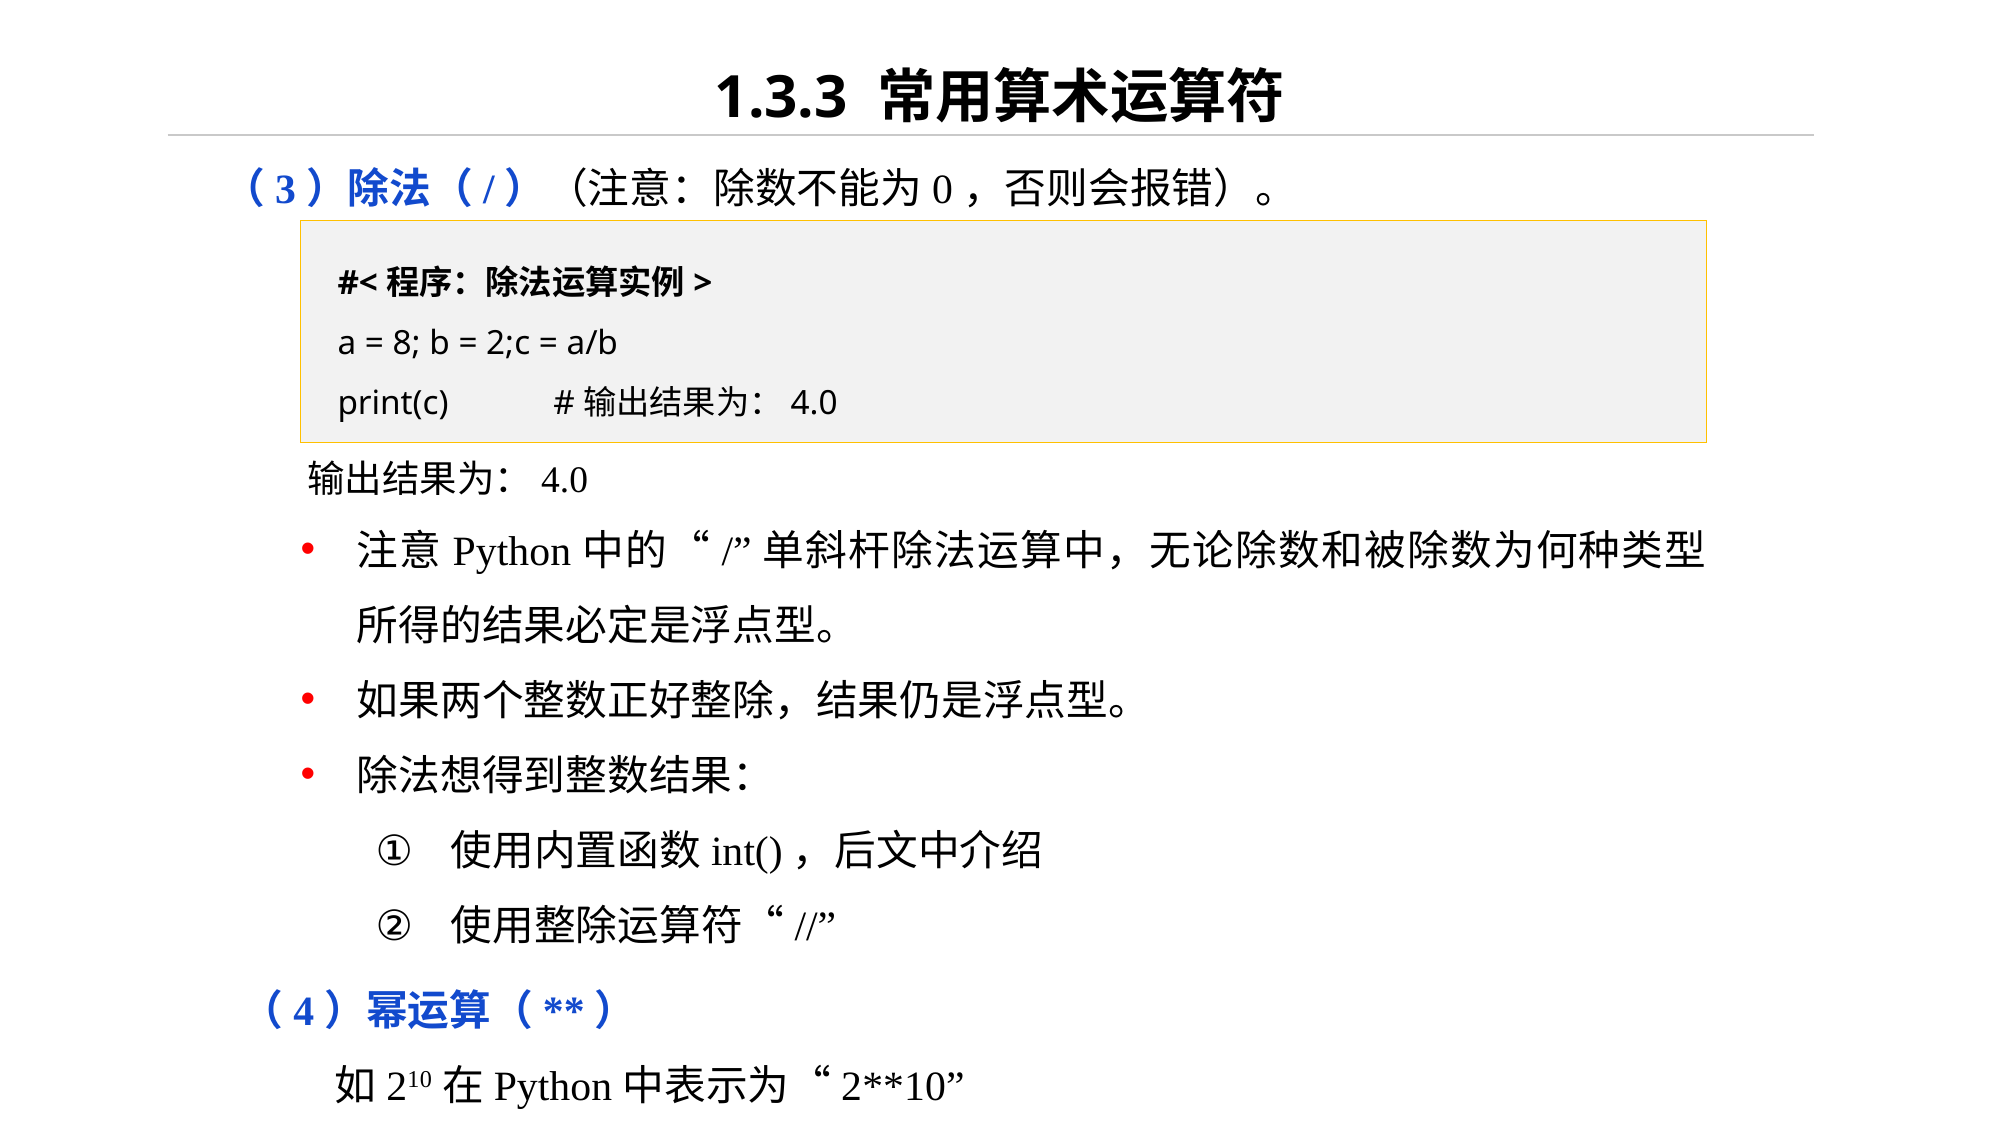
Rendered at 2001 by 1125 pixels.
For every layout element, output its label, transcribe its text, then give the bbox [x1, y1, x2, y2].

text_box 输出结果为：4.0 [253, 447, 1373, 508]
title 1.3.3 常用算术运算符 [137, 59, 1863, 126]
text_box #<程序：除法运算实例> a = 8; b = 2;c = a/b print(c) #输出结果为：4.0 [300, 219, 1707, 444]
text_box （4）幂运算（**） 如210在Python中表示为“2**10” [226, 951, 1488, 1116]
text_box （3）除法（/）（注意：除数不能为0，否则会报错）。 [208, 154, 1470, 220]
text_box 注意Python中的“/”单斜杆除法运算中，无论除数和被除数为何种类型所得的结果必定是浮点型。 如果两个整数正好整除，结果仍是浮点型。 除法想得到整数结果： 使用内置函数int()，后文中介绍 使用整除运算符“//” [285, 491, 1722, 956]
